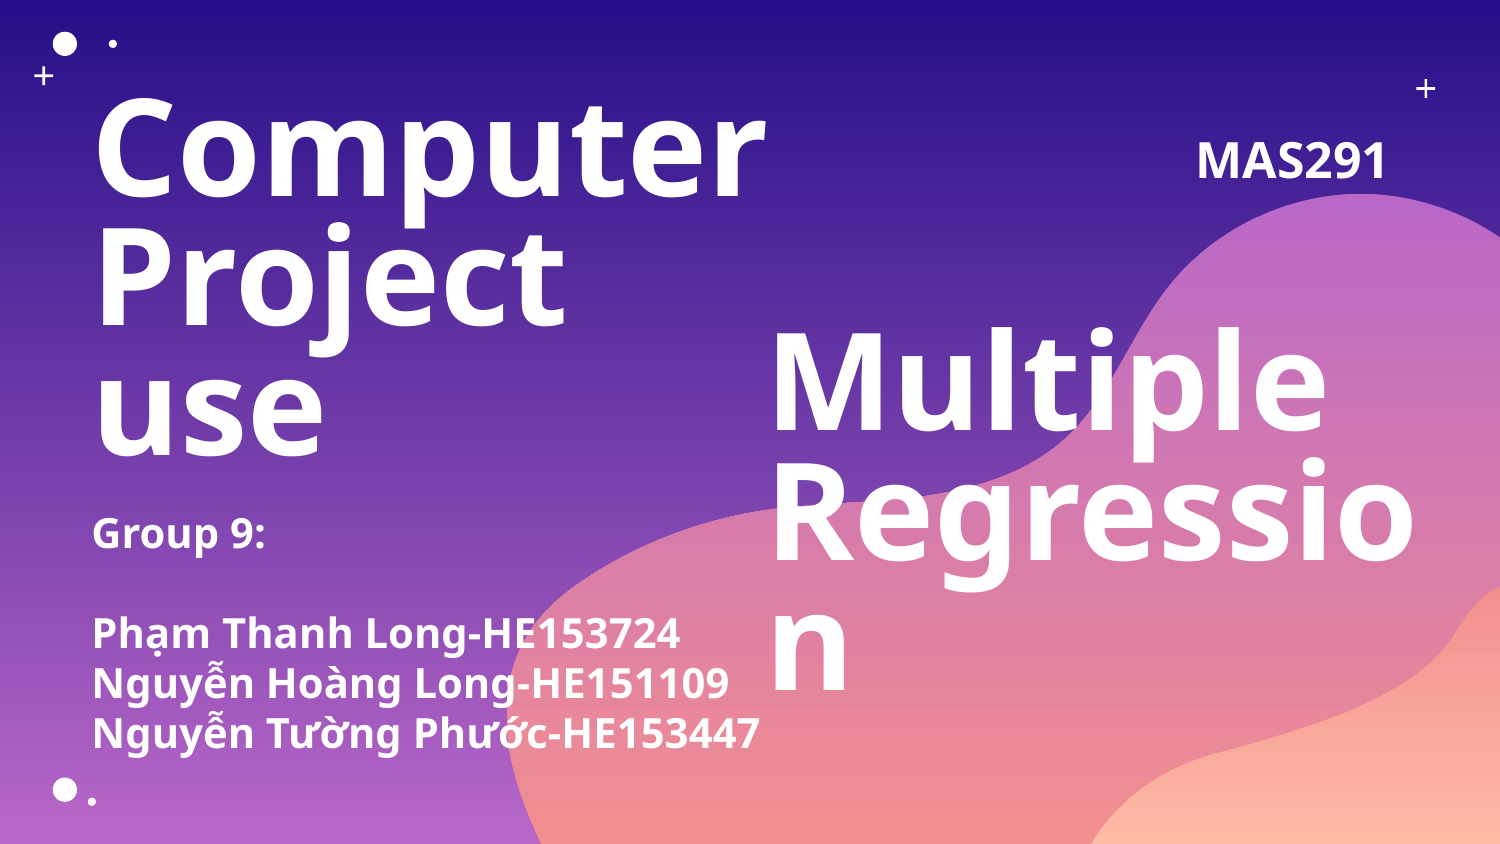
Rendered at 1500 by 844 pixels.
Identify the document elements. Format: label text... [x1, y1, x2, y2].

title Multiple Regression [750, 333, 1489, 710]
subtitle Group 9: Phạm Thanh Long-HE153724 Nguyễn Hoàng Long-HE151109 Nguyễn Tường Phước-HE153447 [76, 492, 878, 799]
text_box Computer Project use [76, 98, 816, 476]
text_box MAS291 [1174, 113, 1406, 183]
